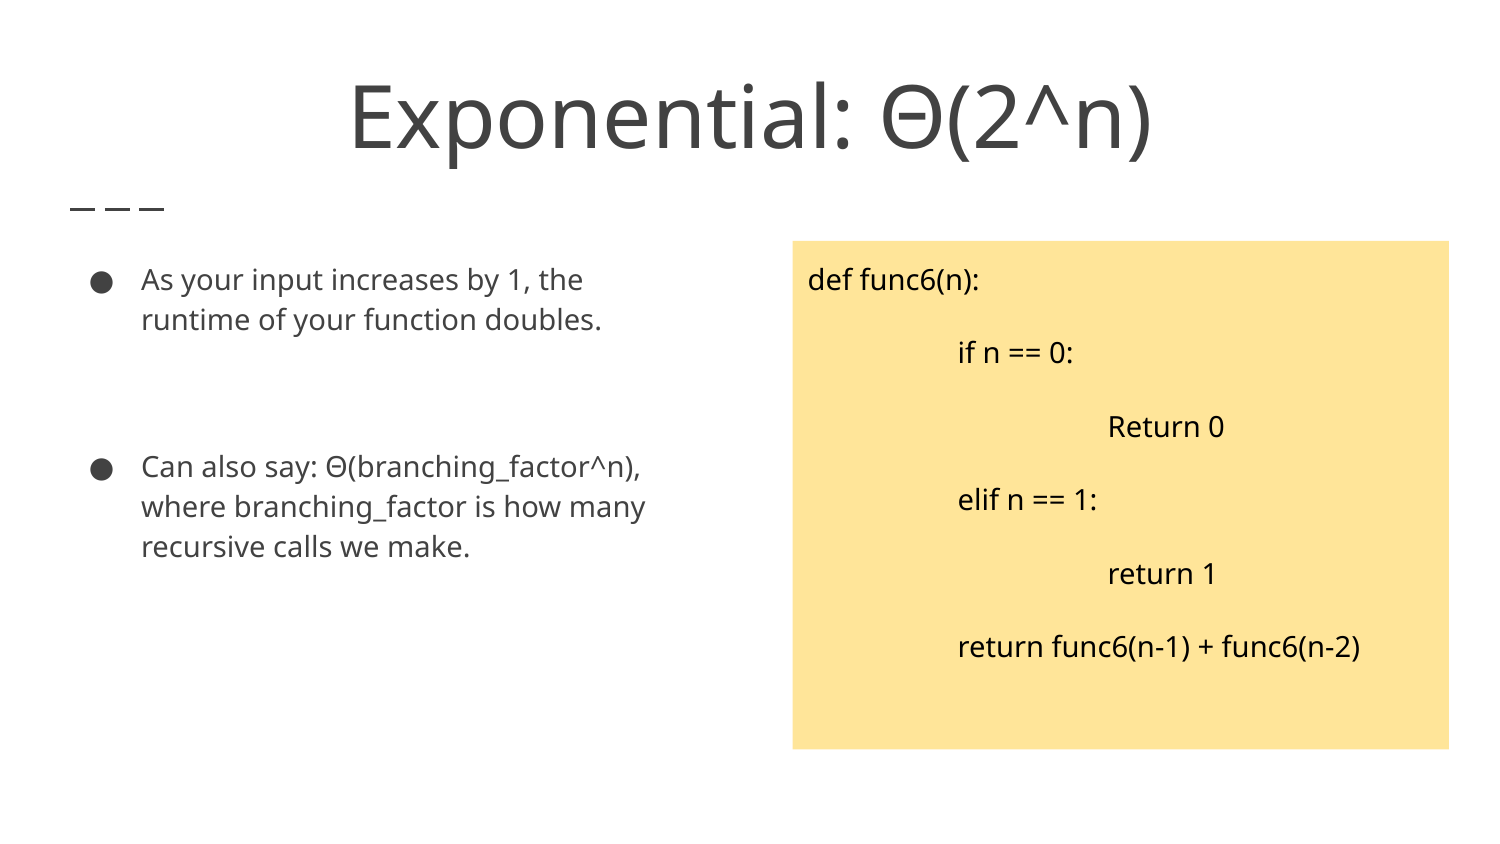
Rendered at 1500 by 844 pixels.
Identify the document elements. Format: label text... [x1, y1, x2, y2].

title Exponential: Θ(2^n) [51, 61, 1449, 182]
list def func6(n): if n == 0: Return 0 elif n == 1: return 1 return func6(n-1) + func6(n-2) [792, 240, 1449, 750]
list As your input increases by 1, the runtime of your function doubles. Can also say: Θ(branching_factor^n), where branching_factor is how many recursive calls we make. [51, 240, 708, 750]
